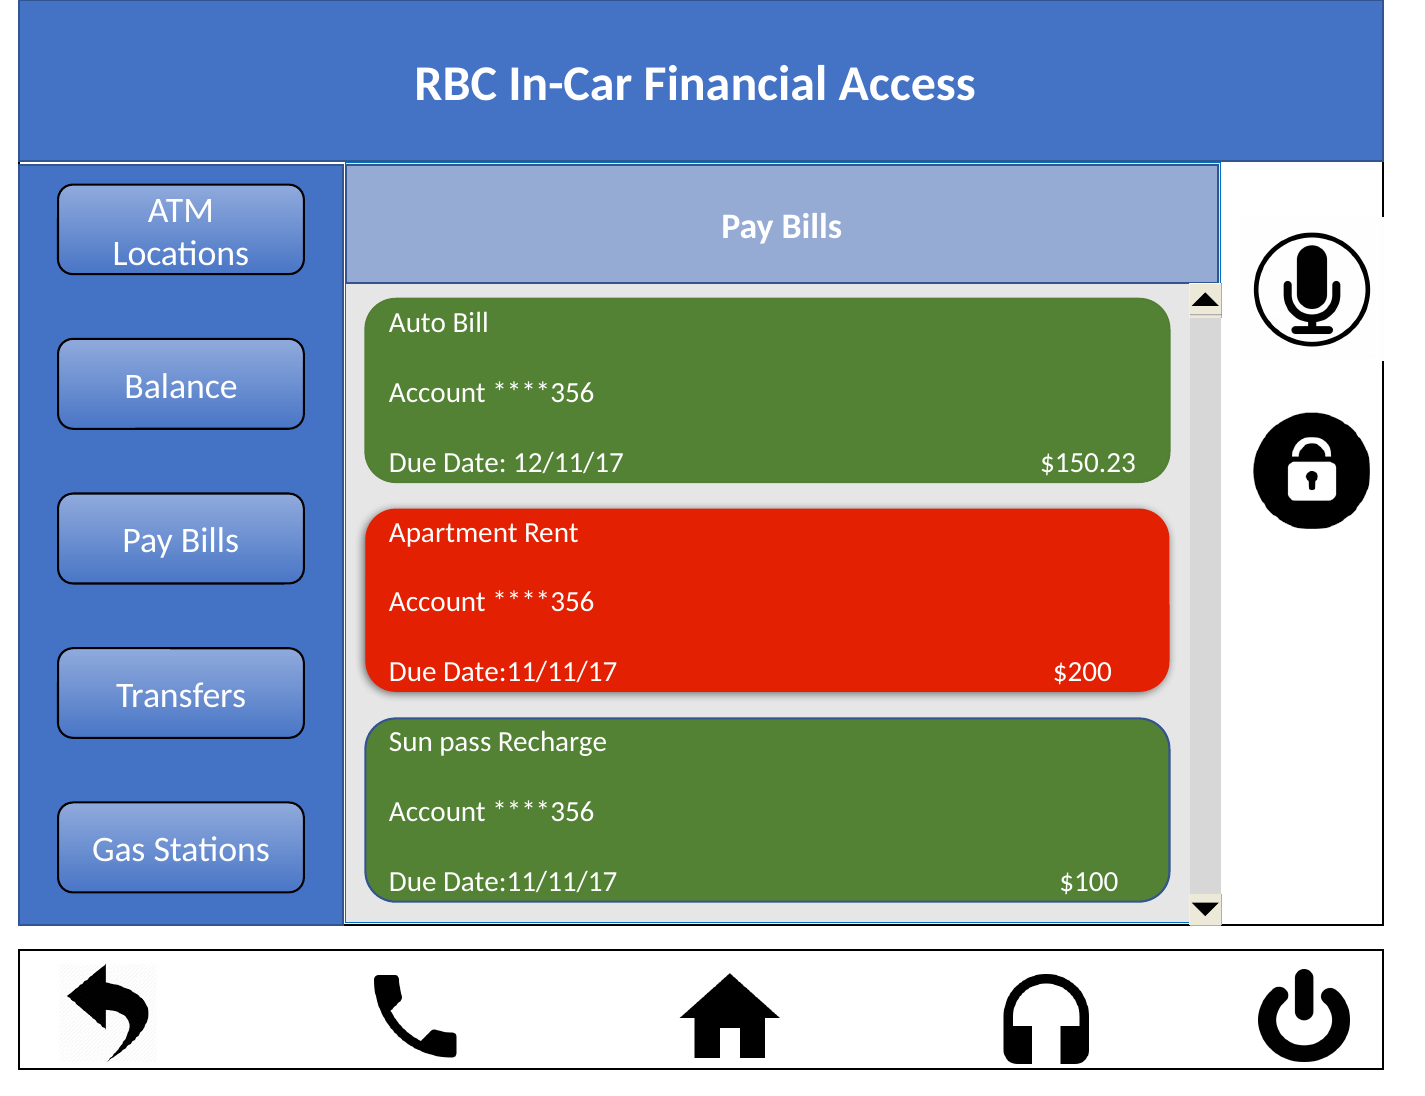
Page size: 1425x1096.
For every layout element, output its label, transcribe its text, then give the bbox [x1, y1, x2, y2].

picture [360, 961, 470, 1071]
text_box Apartment Rent Account ****356 Due Date:11/11/17 $200 [365, 508, 1170, 692]
picture [1240, 217, 1384, 361]
text_box [345, 284, 1190, 923]
text_box Sun pass Recharge Account ****356 Due Date:11/11/17 $100 [364, 717, 1171, 903]
text_box Pay Bills [345, 164, 1219, 284]
picture [1258, 969, 1350, 1062]
picture [58, 963, 157, 1062]
picture [989, 969, 1103, 1083]
picture [1253, 412, 1370, 529]
picture [669, 958, 790, 1078]
text_box Auto Bill Account ****356 Due Date: 12/11/17 $150.23 [364, 297, 1171, 484]
